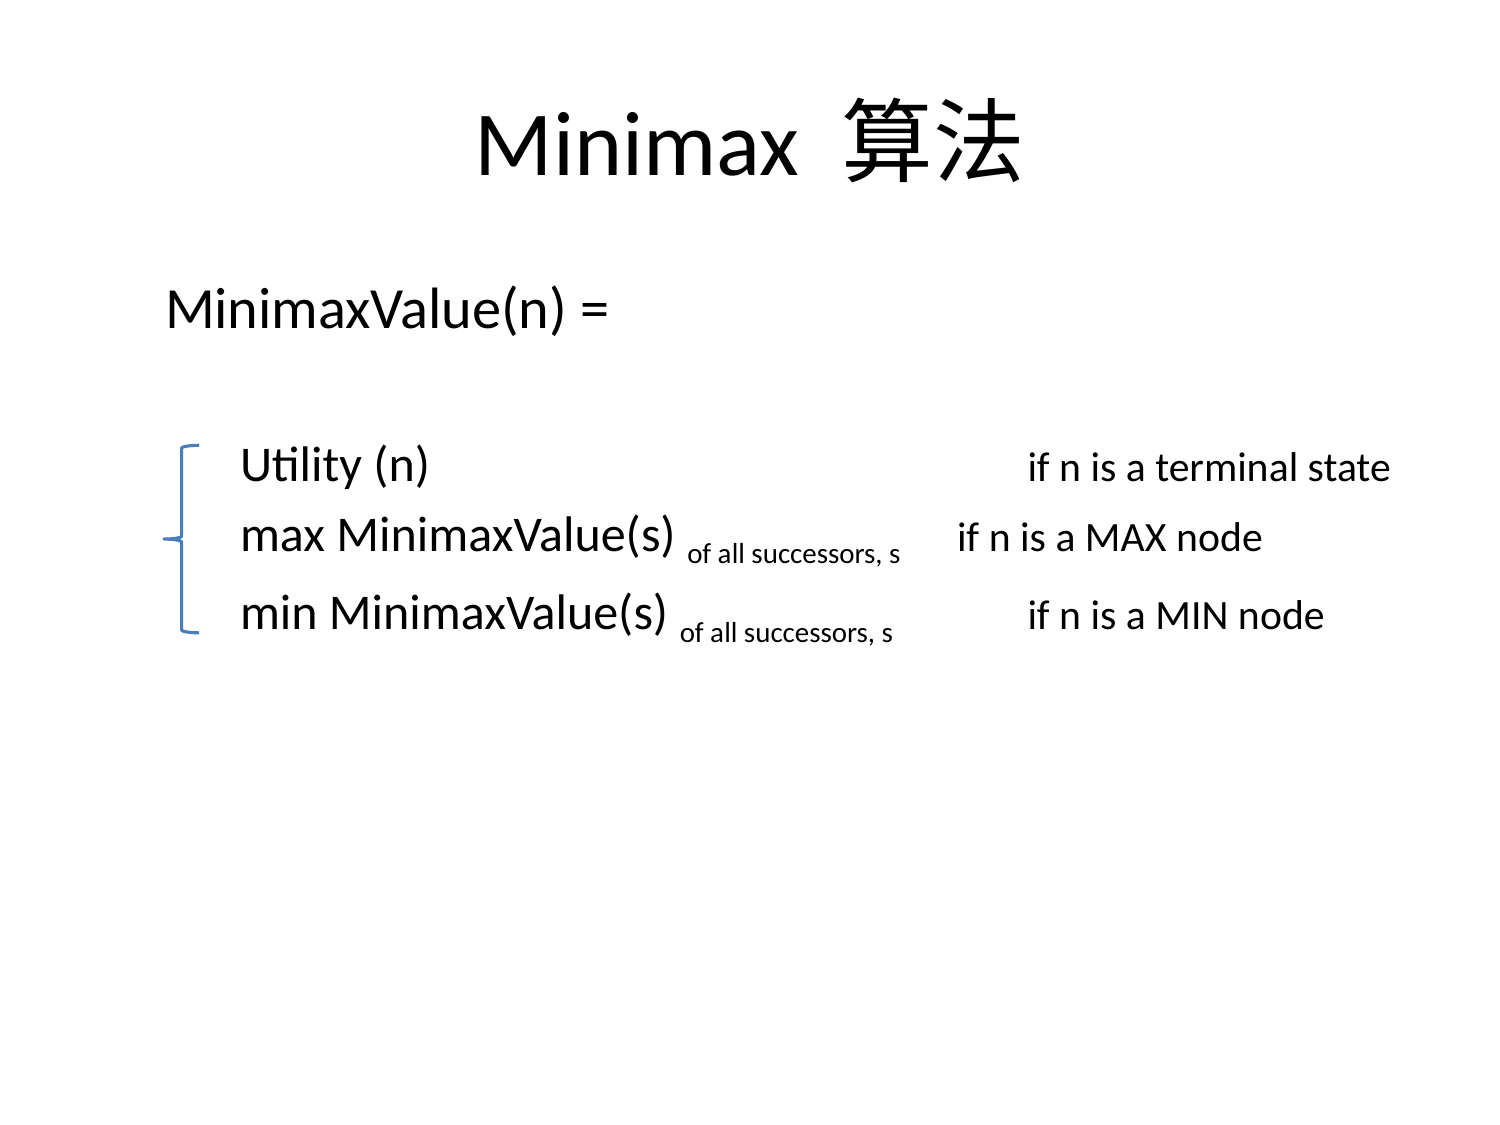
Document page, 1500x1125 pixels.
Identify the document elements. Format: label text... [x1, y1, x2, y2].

title Minimax 算法 [75, 45, 1425, 233]
text_box [163, 444, 200, 634]
list MinimaxValue(n) = Utility (n) if n is a terminal state max MinimaxValue(s) of all successors, s if n is a MAX node min MinimaxValue(s) of all successors, s if n is a MIN node [75, 262, 1477, 1005]
